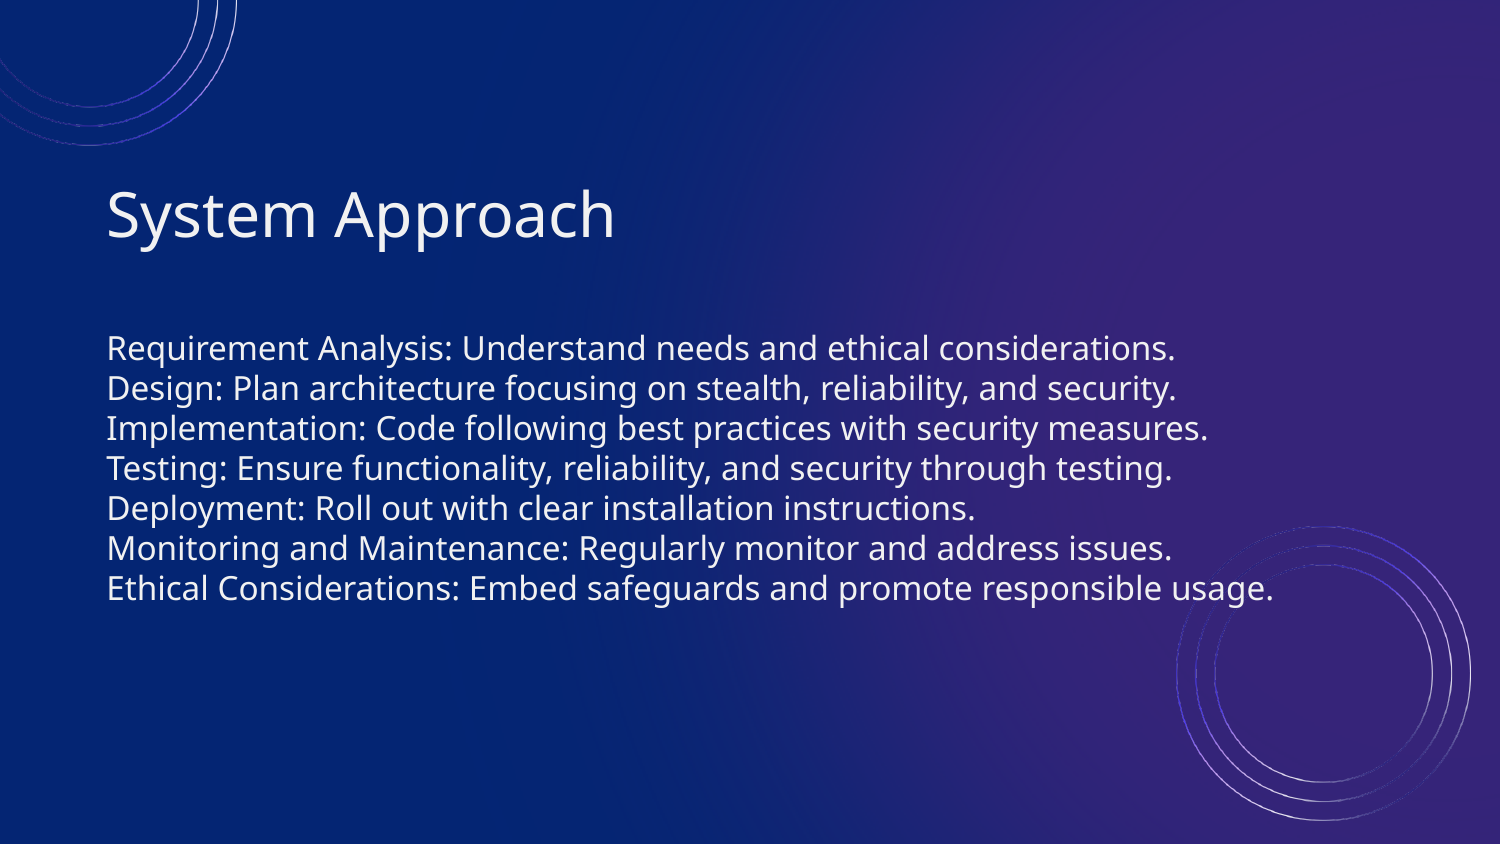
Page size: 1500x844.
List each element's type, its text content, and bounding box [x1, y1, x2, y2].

subtitle Requirement Analysis: Understand needs and ethical considerations. Design: Plan architecture focusing on stealth, reliability, and security. Implementation: Code following best practices with security measures. Testing: Ensure functionality, reliability, and security through testing. Deployment: Roll out with clear installation instructions. Monitoring and Maintenance: Regularly monitor and address issues. Ethical Considerations: Embed safeguards and promote responsible usage. [91, 312, 1302, 656]
title System Approach [91, 171, 827, 265]
picture [0, 0, 1500, 844]
